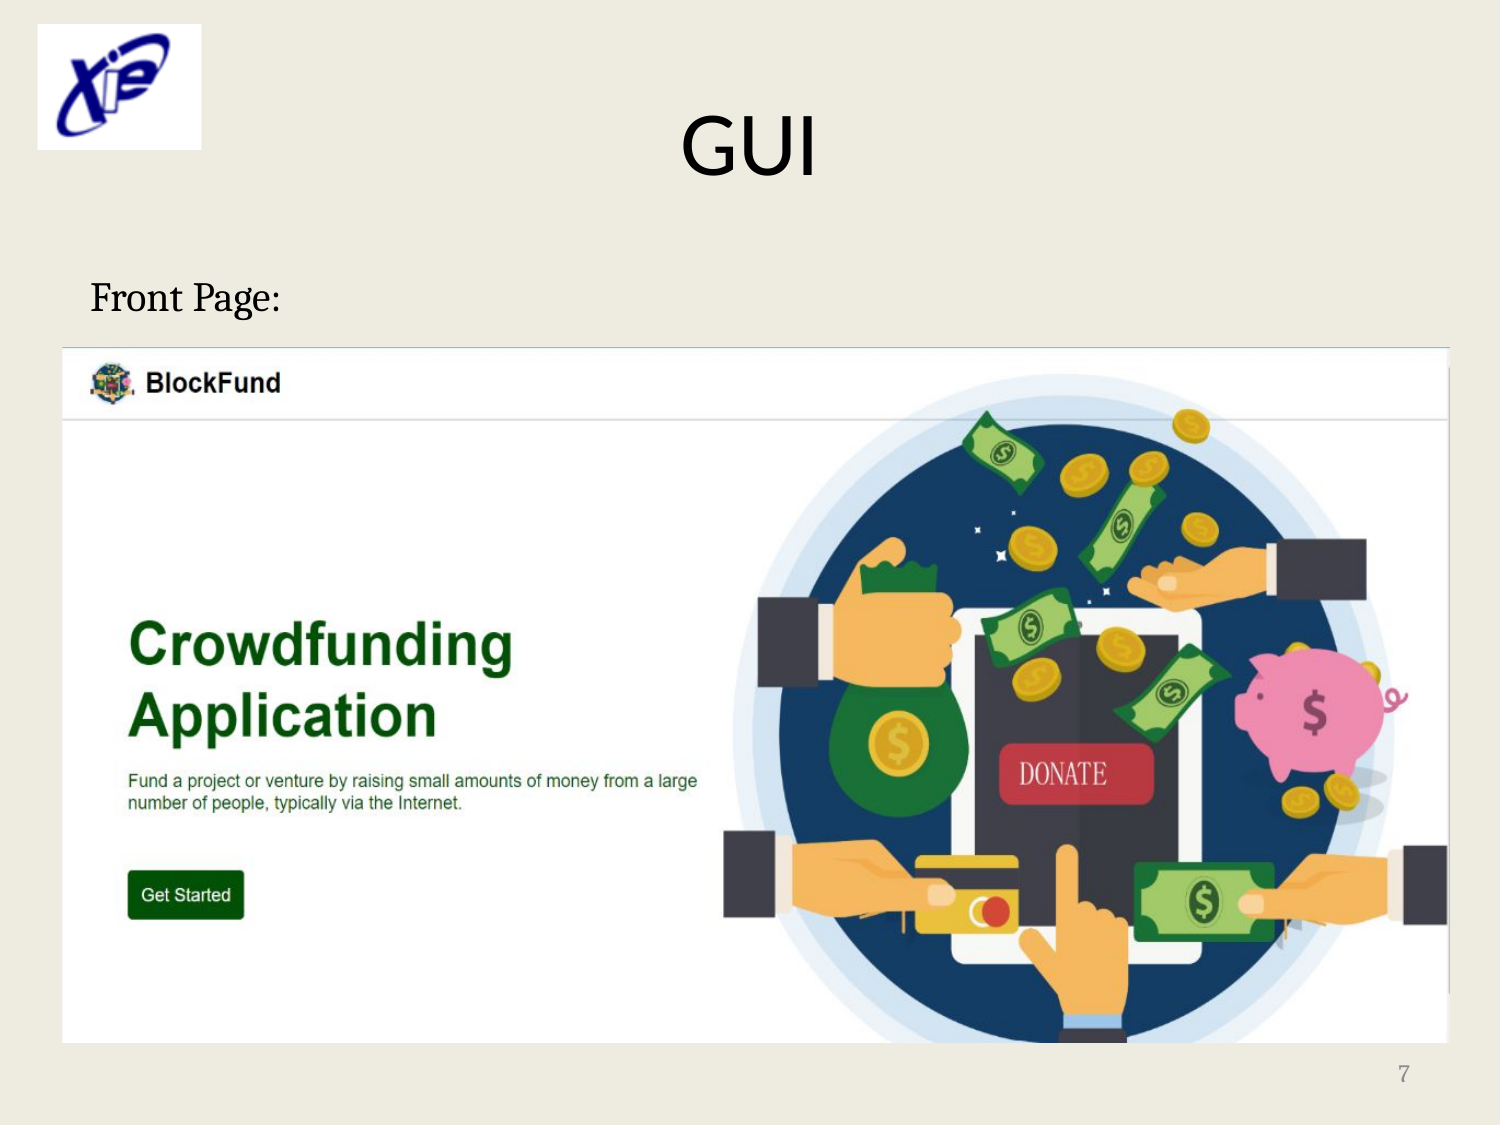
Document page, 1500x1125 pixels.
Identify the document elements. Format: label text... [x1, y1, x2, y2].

picture [37, 24, 202, 151]
picture [62, 347, 1451, 1043]
title GUI [75, 45, 1425, 233]
slide_number 7 [1074, 1051, 1425, 1103]
list Front Page: [75, 262, 1425, 346]
